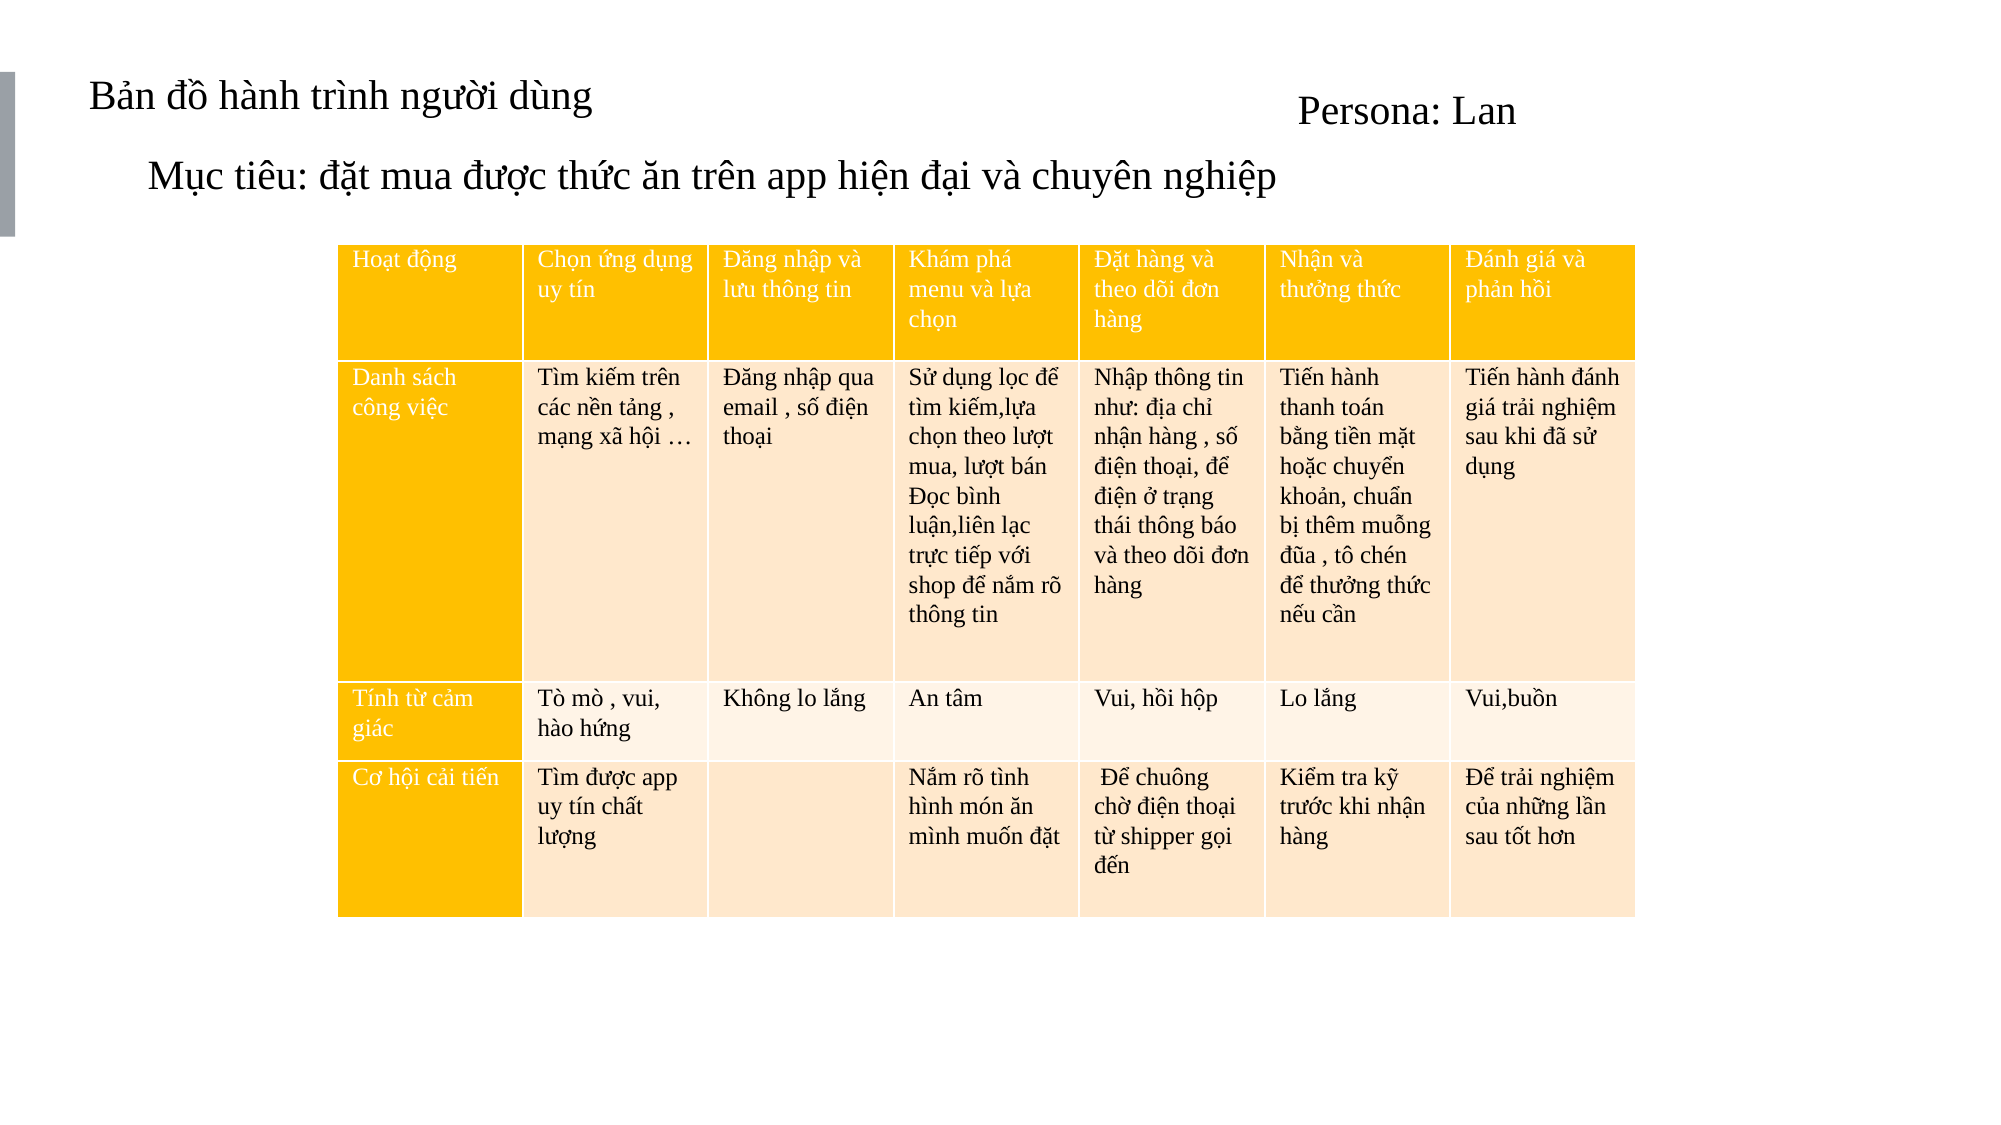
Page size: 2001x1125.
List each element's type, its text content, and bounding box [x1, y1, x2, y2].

table_cell Nhập thông tin như: địa chỉ nhận hàng , số điện thoại, để điện ở trạng thái thông báo và theo dõi đơn hàng [1080, 362, 1264, 681]
table_header Đánh giá và phản hồi [1451, 245, 1635, 360]
table_cell Lo lắng [1266, 683, 1449, 760]
table_cell Tò mò , vui, hào hứng [524, 683, 707, 760]
table_cell Tìm được app uy tín chất lượng [524, 762, 707, 917]
text_box Mục tiêu: đặt mua được thức ăn trên app hiện đại và chuyên nghiệp [132, 140, 1636, 206]
table_cell Tiến hành thanh toán bằng tiền mặt hoặc chuyển khoản, chuẩn bị thêm muỗng đũa , tô chén để thưởng thức nếu cần [1266, 362, 1449, 681]
table_cell Sử dụng lọc để tìm kiếm,lựa chọn theo lượt mua, lượt bán Đọc bình luận,liên lạc trực tiếp với shop để nắm rõ thông tin [895, 362, 1078, 681]
table_cell Danh sách công việc [338, 362, 522, 681]
table_header Khám phá menu và lựa chọn [895, 245, 1078, 360]
text_box Bản đồ hành trình người dùng [73, 60, 903, 126]
table_cell An tâm [895, 683, 1078, 760]
table_cell Vui,buồn [1451, 683, 1635, 760]
table_cell Đăng nhập qua email , số điện thoại [709, 362, 893, 681]
table_cell Tính từ cảm giác [338, 683, 522, 760]
table_header Hoạt động [338, 245, 522, 360]
table_cell Tiến hành đánh giá trải nghiệm sau khi đã sử dụng [1451, 362, 1635, 681]
text_box Persona: Lan [1283, 75, 1636, 140]
table_cell [709, 762, 893, 917]
table_cell Để trải nghiệm của những lần sau tốt hơn [1451, 762, 1635, 917]
table_cell Tìm kiếm trên các nền tảng , mạng xã hội … [524, 362, 707, 681]
table_header Nhận và thưởng thức [1266, 245, 1449, 360]
table_cell Để chuông chờ điện thoại từ shipper gọi đến [1080, 762, 1264, 917]
table_cell Cơ hội cải tiến [338, 762, 522, 917]
table_header Chọn ứng dụng uy tín [524, 245, 707, 360]
table_header Đăng nhập và lưu thông tin [709, 245, 893, 360]
table_cell Không lo lắng [709, 683, 893, 760]
table_cell Vui, hồi hộp [1080, 683, 1264, 760]
table_header Đặt hàng và theo dõi đơn hàng [1080, 245, 1264, 360]
table_cell Nắm rõ tình hình món ăn mình muốn đặt [895, 762, 1078, 917]
table_cell Kiểm tra kỹ trước khi nhận hàng [1266, 762, 1449, 917]
